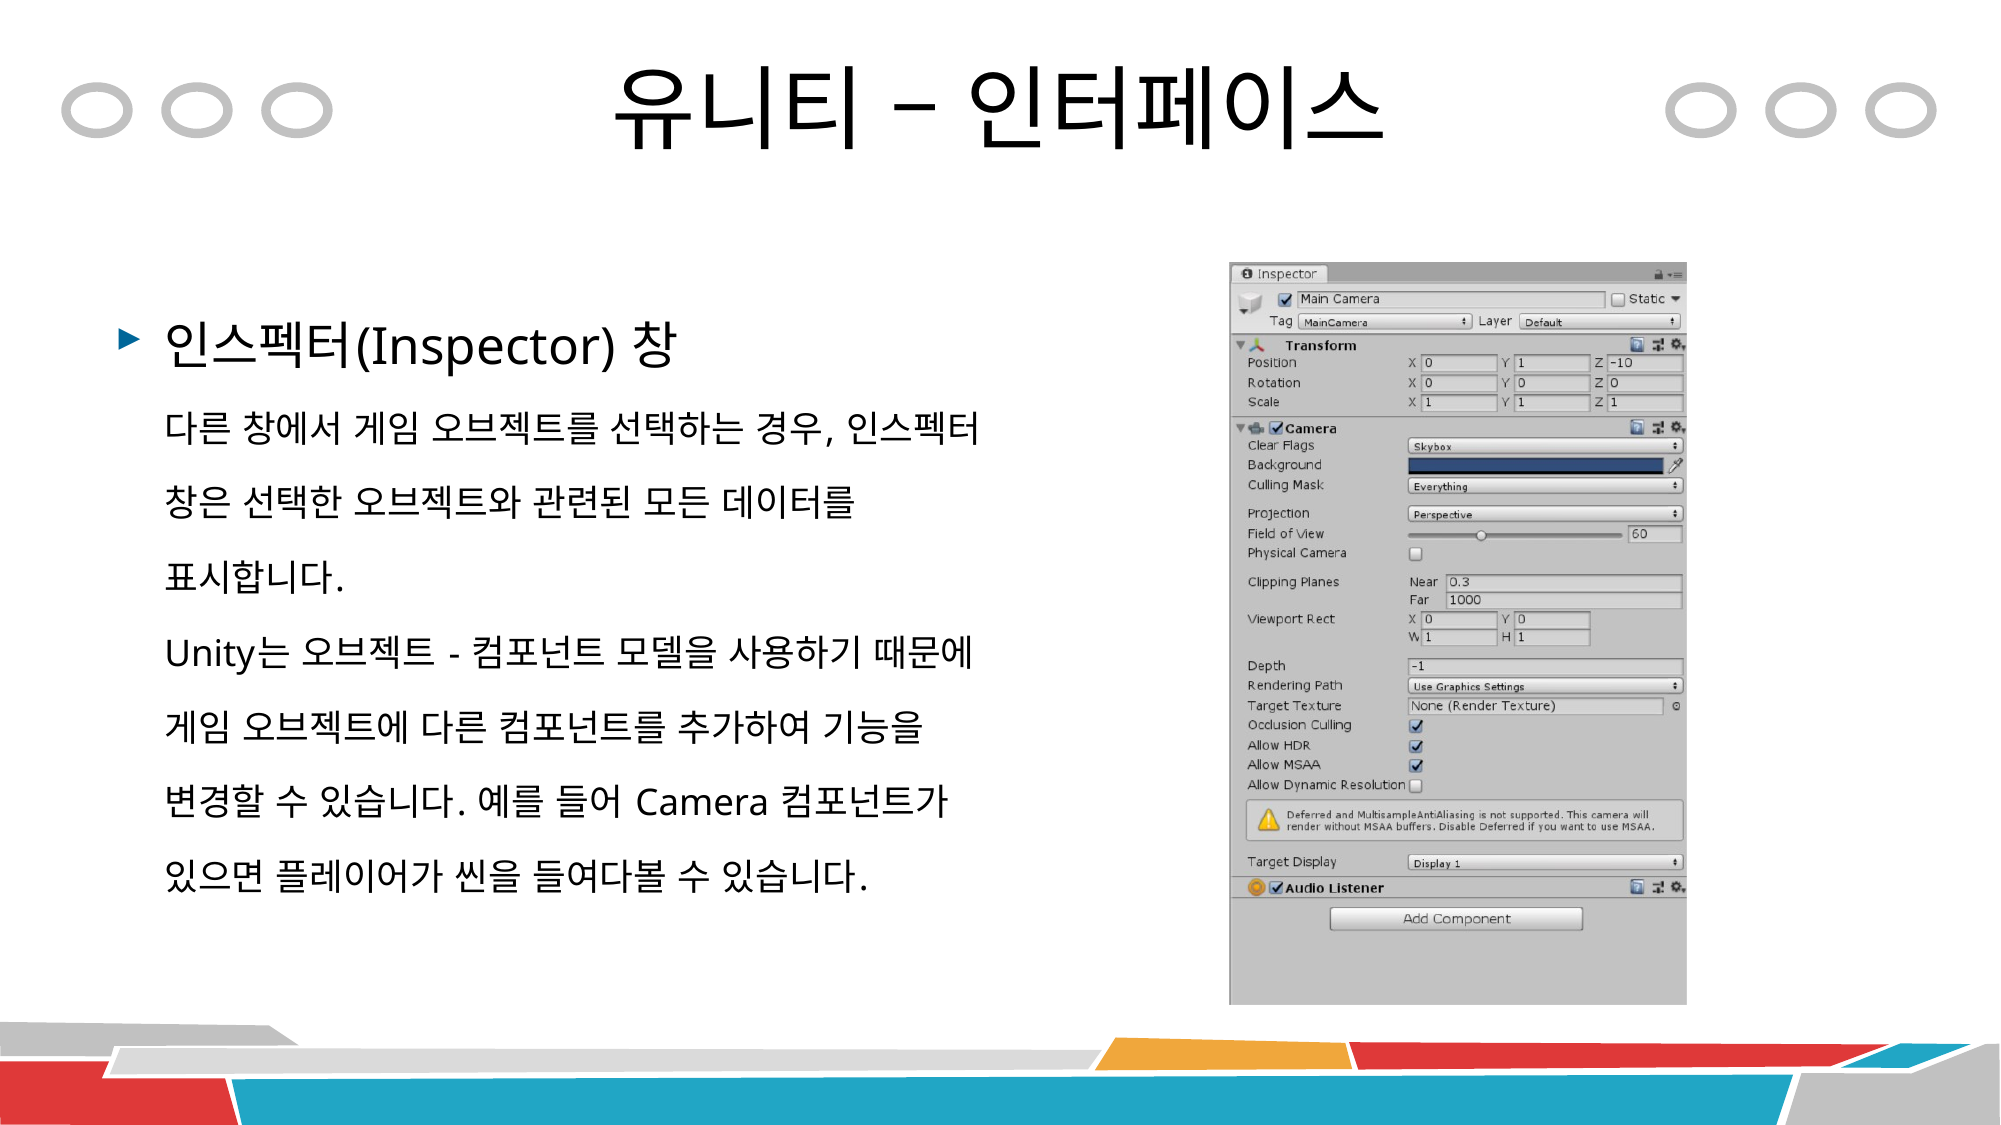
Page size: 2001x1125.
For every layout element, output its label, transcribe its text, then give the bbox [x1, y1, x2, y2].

title 유니티 – 인터페이스 [327, 11, 1672, 200]
list 인스펙터(Inspector) 창 다른 창에서 게임 오브젝트를 선택하는 경우, 인스펙터 창은 선택한 오브젝트와 관련된 모든 데이터를 표시합니다. Unity는 오브젝트 - 컴포넌트 모델을 사용하기 때문에 게임 오브젝트에 다른 컴포넌트를 추가하여 기능을 변경할 수 있습니다. 예를 들어 Camera 컴포넌트가 있으면 플레이어가 씬을 들여다볼 수 있습니다. [99, 262, 1017, 1005]
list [1229, 262, 1687, 1006]
